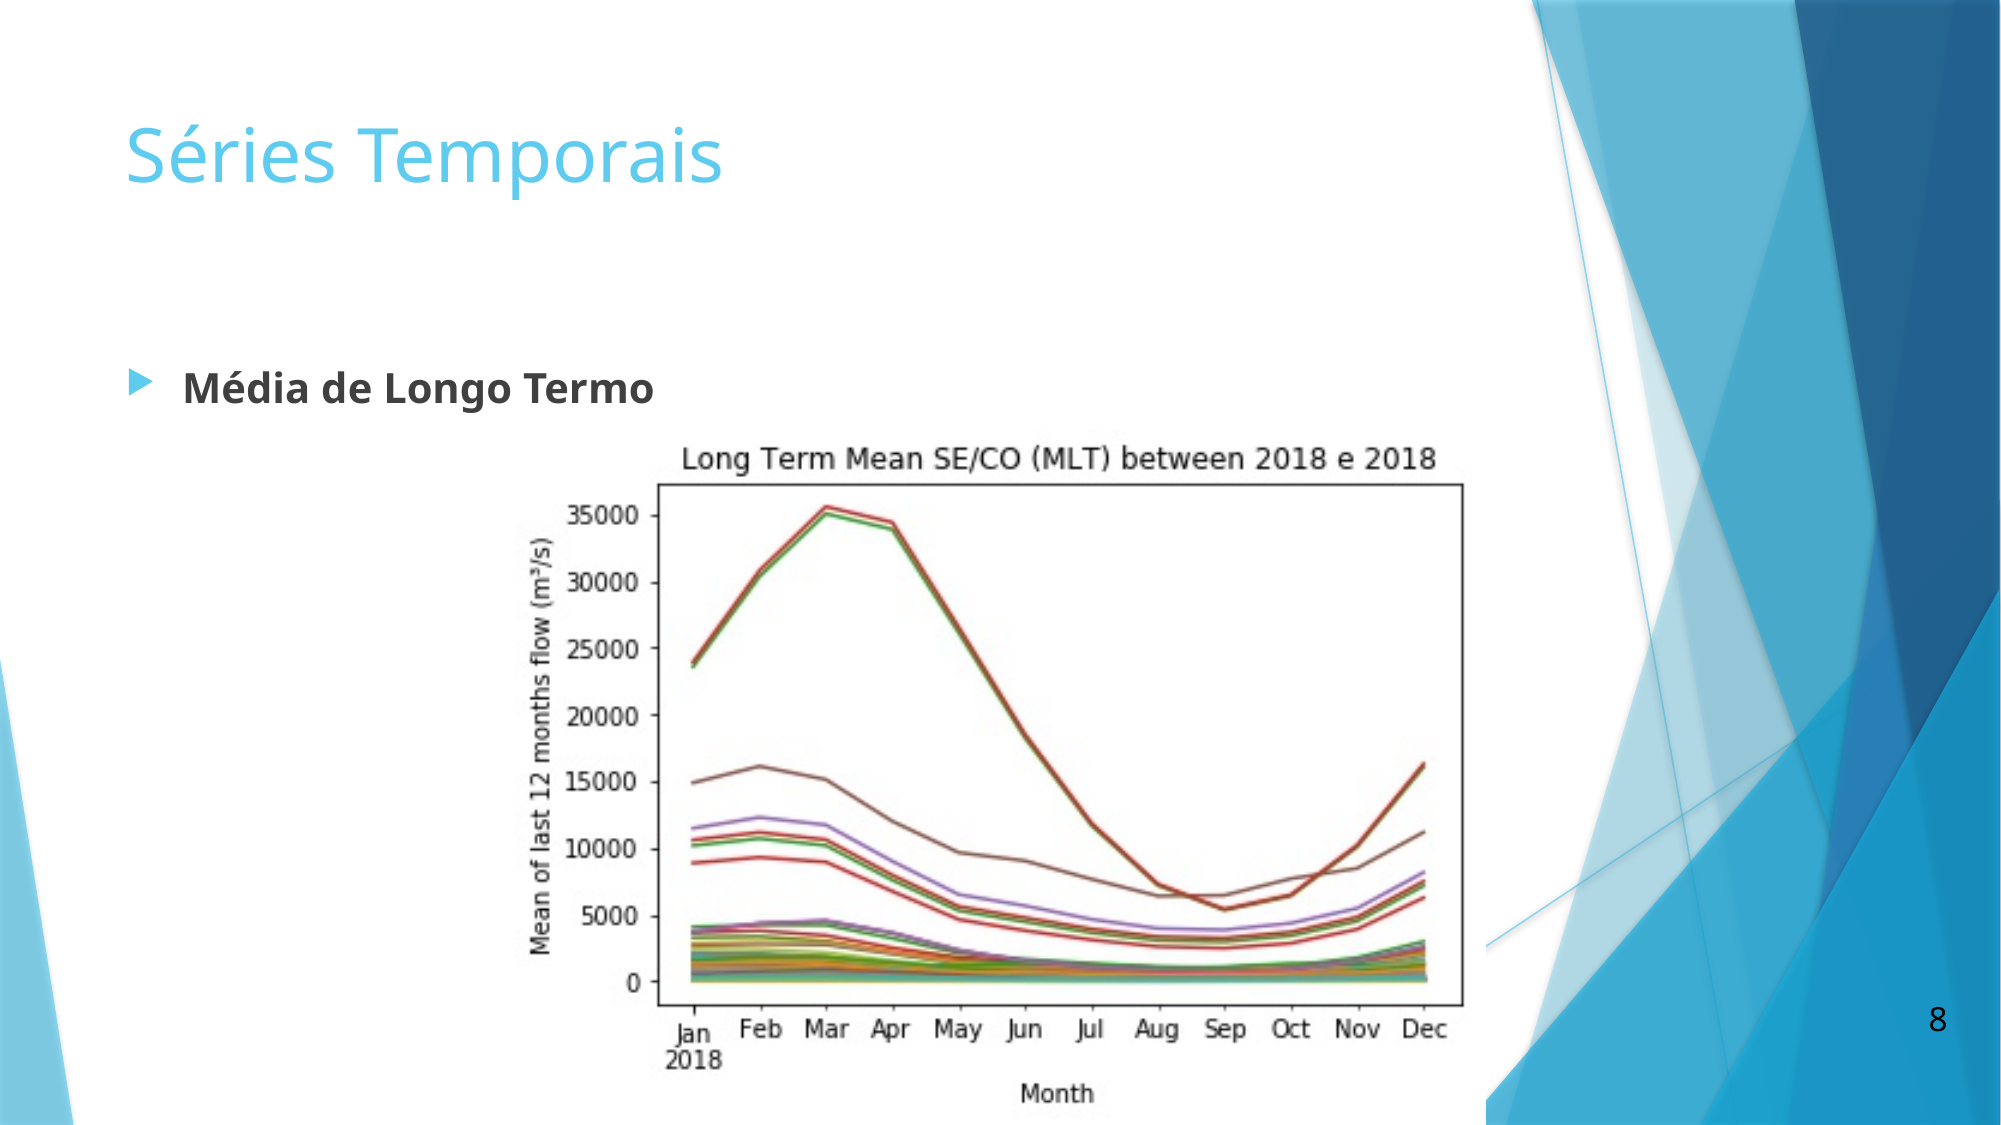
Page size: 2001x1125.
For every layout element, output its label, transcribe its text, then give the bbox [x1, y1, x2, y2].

text_box Séries Temporais [111, 99, 1522, 317]
picture [513, 429, 1486, 1125]
text_box Média de Longo Termo [111, 354, 1522, 991]
